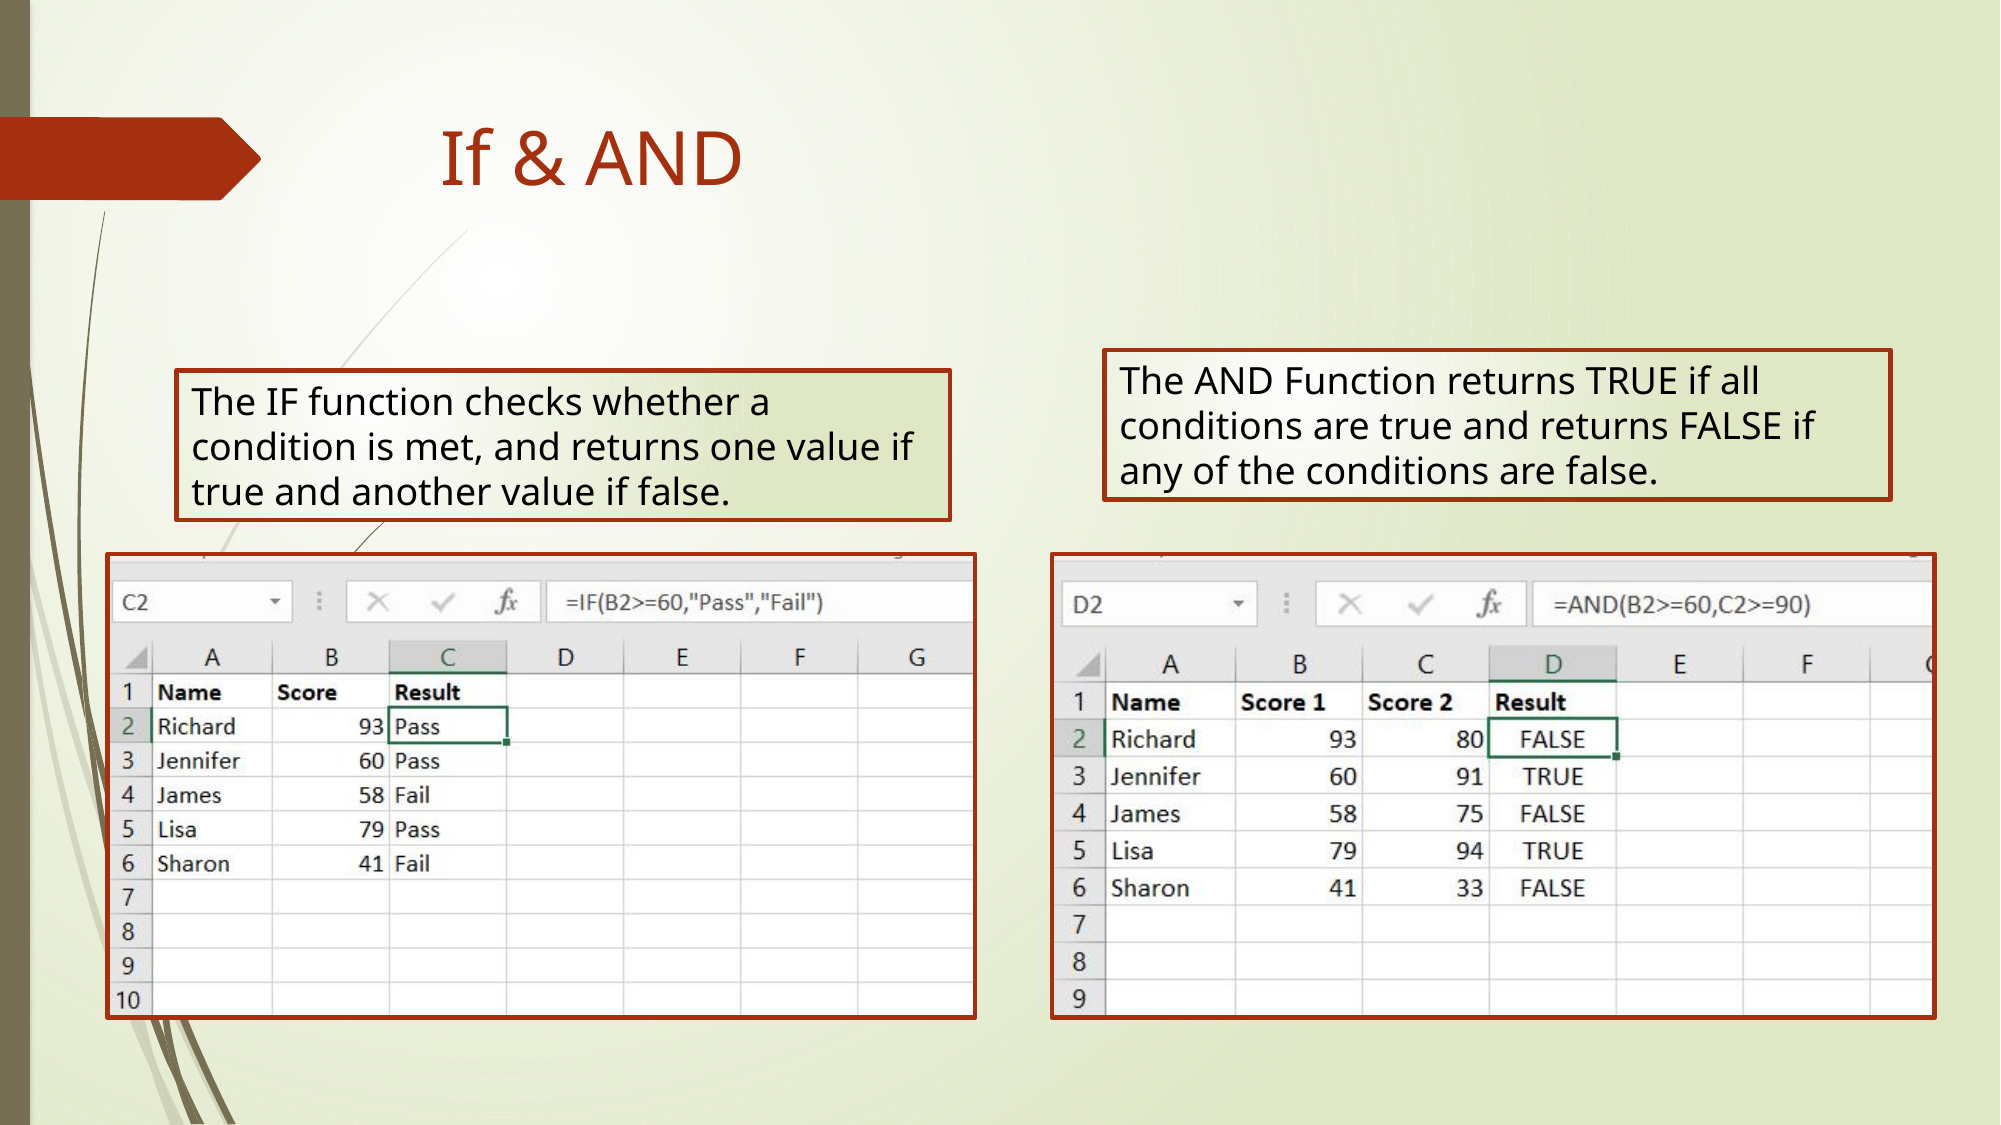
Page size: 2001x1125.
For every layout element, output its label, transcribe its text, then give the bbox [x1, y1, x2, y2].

text_box The AND Function returns TRUE if all conditions are true and returns FALSE if any of the conditions are false. [1104, 349, 1891, 500]
title If & AND [425, 102, 1888, 313]
text_box The IF function checks whether a condition is met, and returns one value if true and another value if false. [176, 370, 950, 520]
picture [1054, 555, 1933, 1016]
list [109, 555, 973, 1016]
